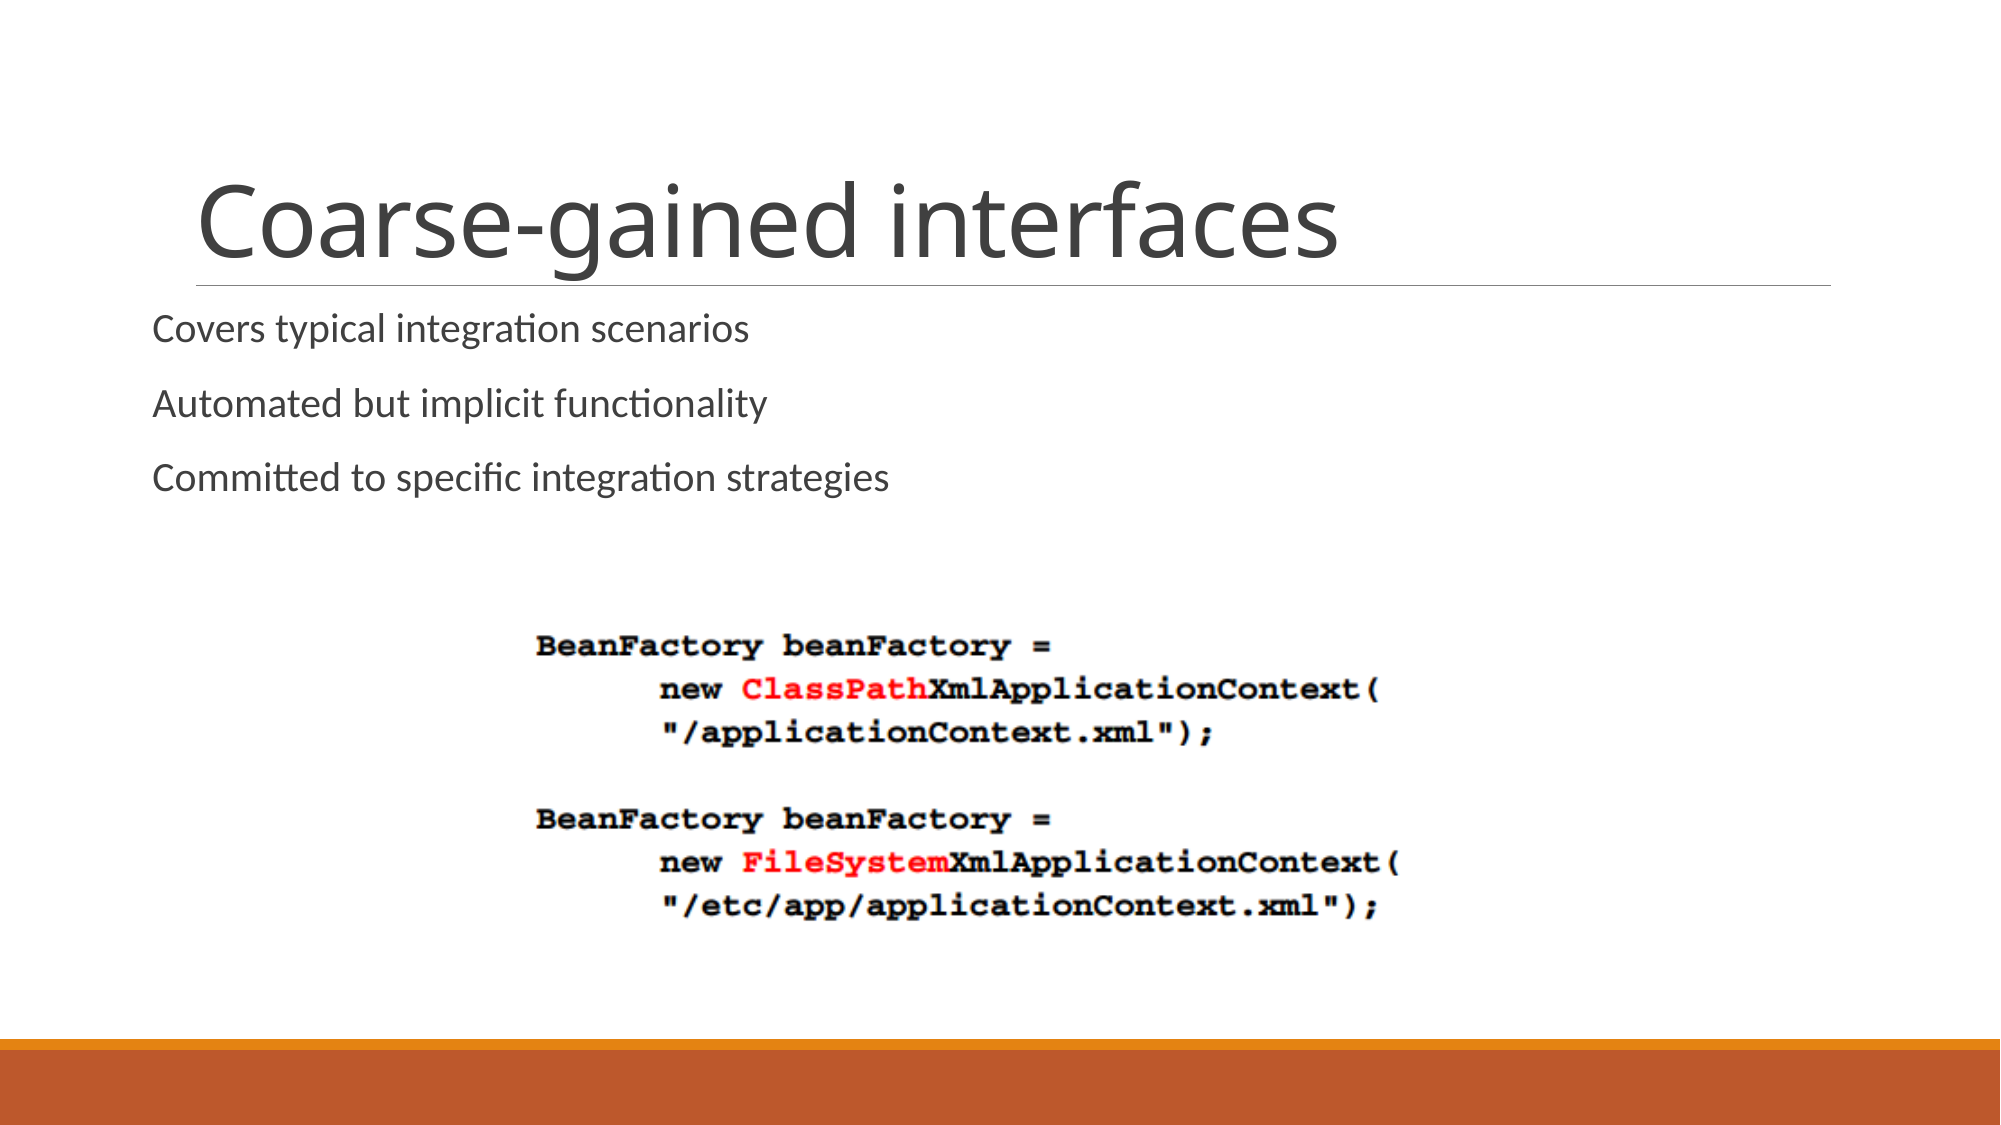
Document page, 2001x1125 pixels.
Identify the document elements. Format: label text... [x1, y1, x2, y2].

list Covers typical integration scenarios Automated but implicit functionality Committed to specific integration strategies [137, 299, 1863, 599]
picture [527, 597, 1473, 969]
title Coarse-gained interfaces [180, 47, 1830, 285]
